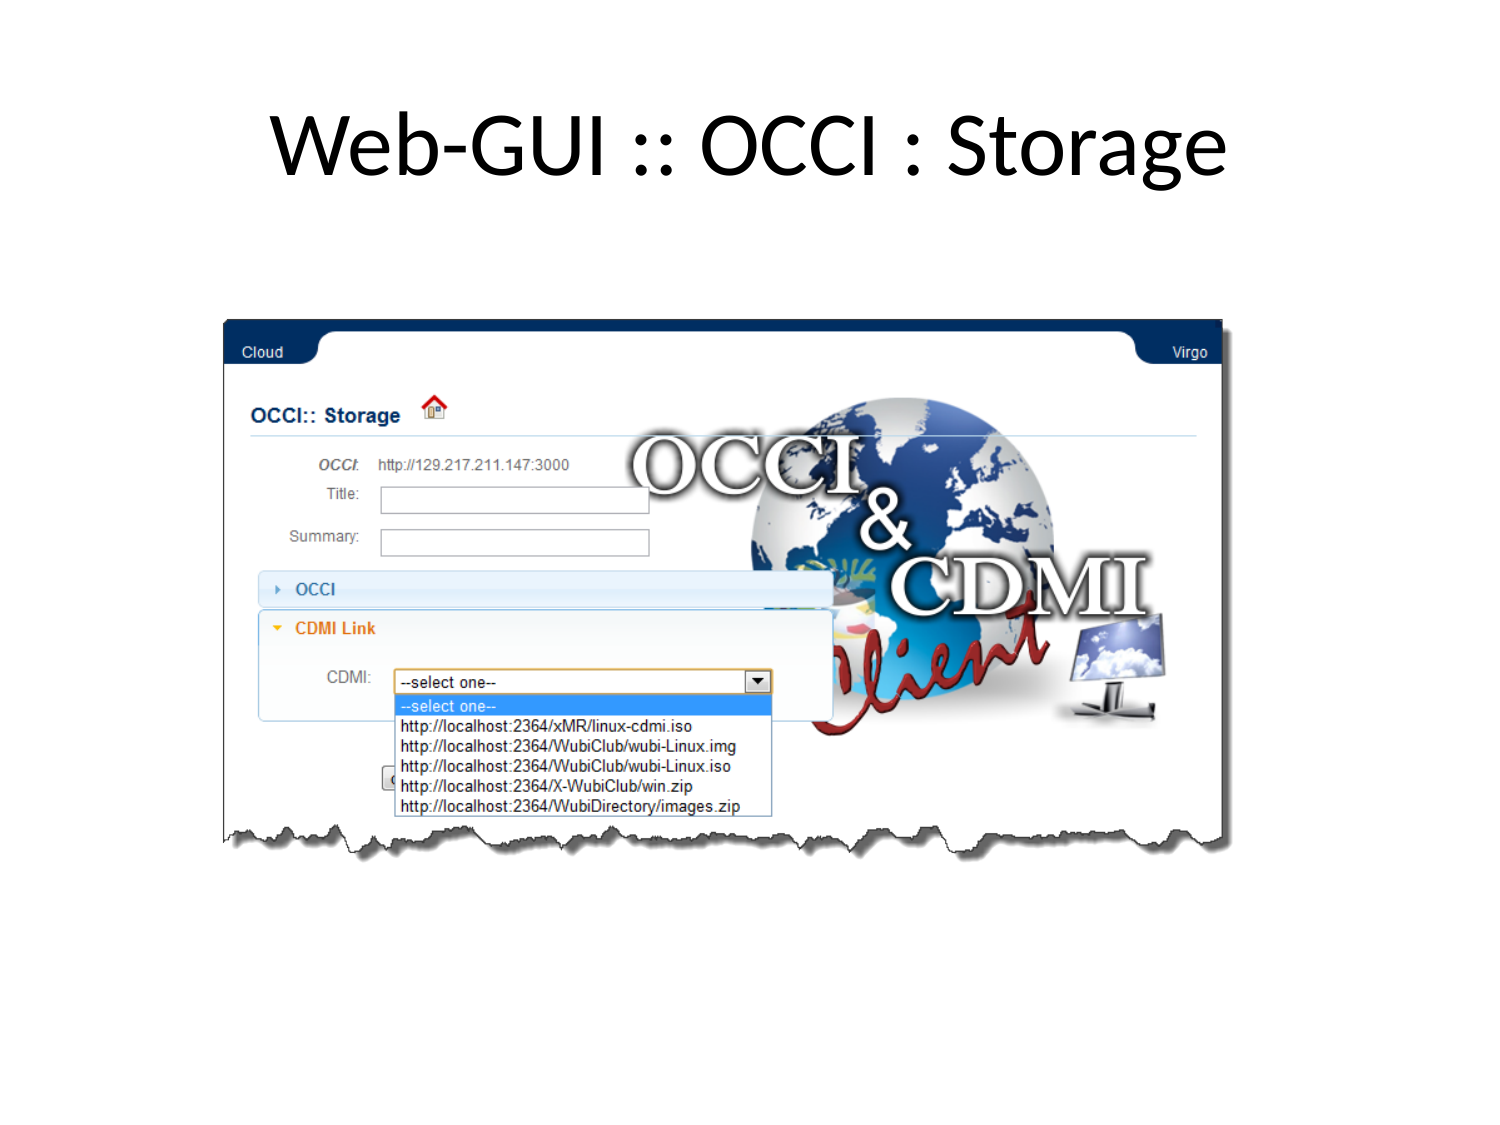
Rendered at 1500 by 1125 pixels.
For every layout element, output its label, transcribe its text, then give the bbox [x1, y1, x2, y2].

title Web-GUI :: OCCI : Storage [75, 45, 1425, 233]
picture [218, 314, 1248, 883]
